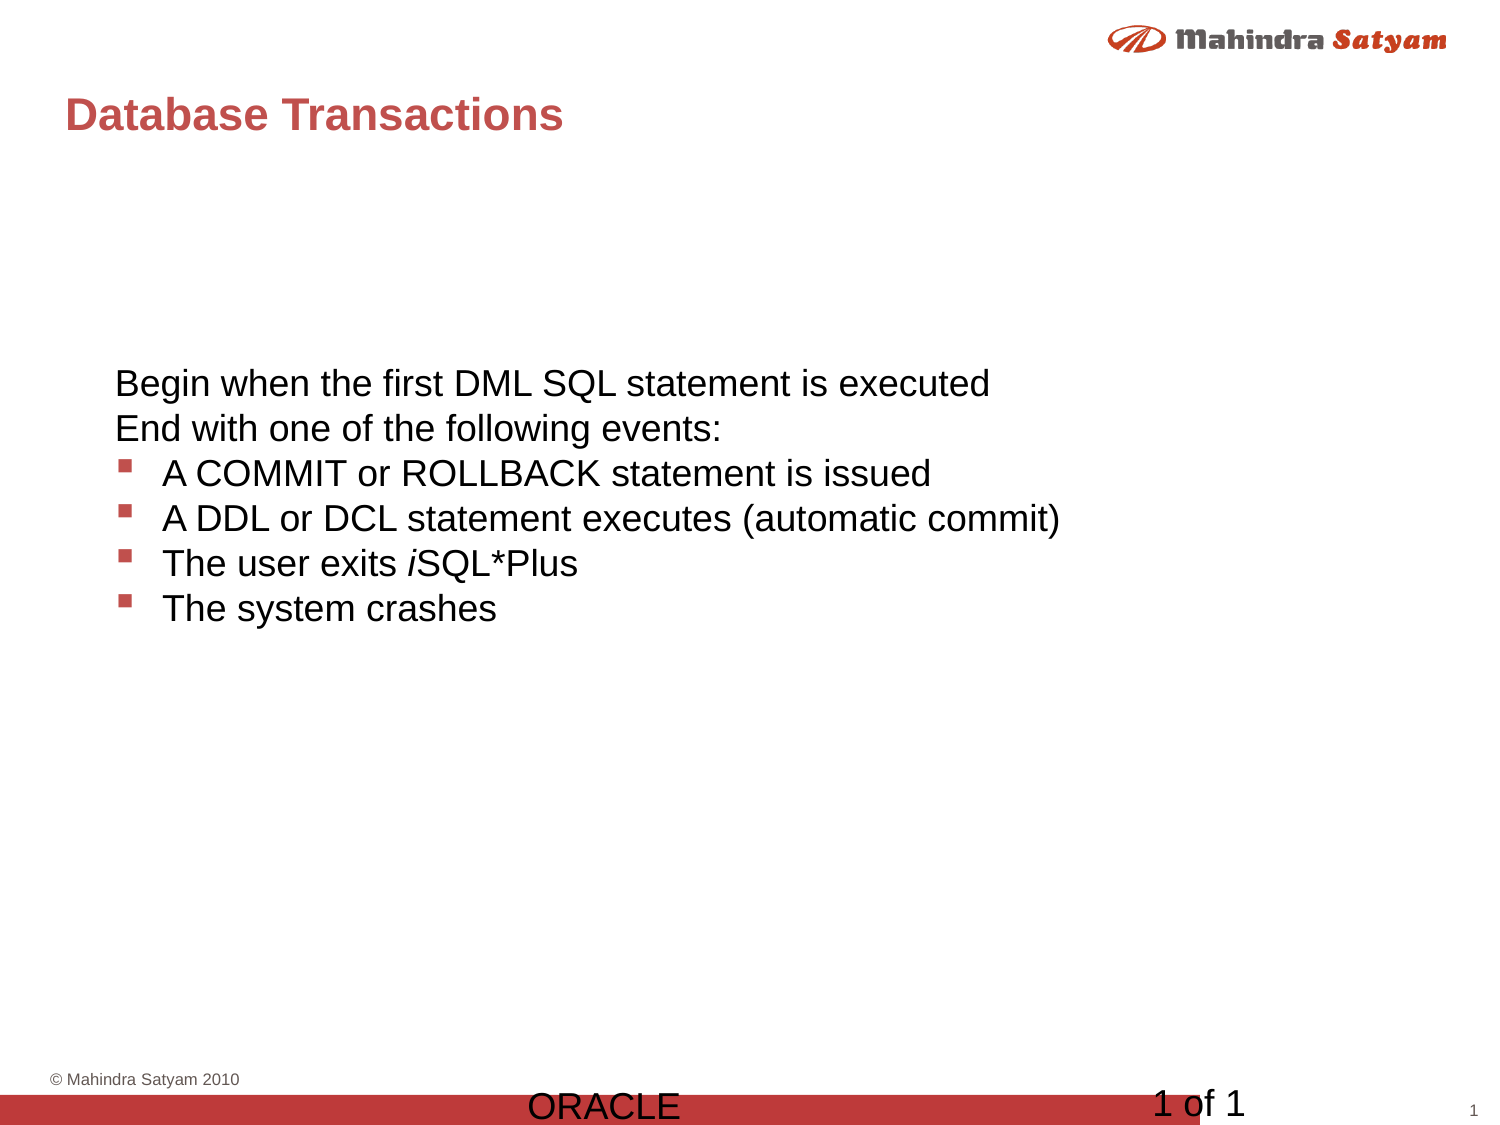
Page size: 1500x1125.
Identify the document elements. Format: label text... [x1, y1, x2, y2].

picture [1107, 25, 1446, 53]
slide_number 1 of 1 [1137, 1071, 1488, 1125]
title Database Transactions [49, 76, 1452, 133]
list Begin when the first DML SQL statement is executed End with one of the following events: A COMMIT or ROLLBACK statement is issued A DDL or DCL statement executes (automatic commit) The user exits iSQL*Plus The system crashes [99, 351, 1413, 1005]
footer ORACLE [512, 1074, 988, 1116]
